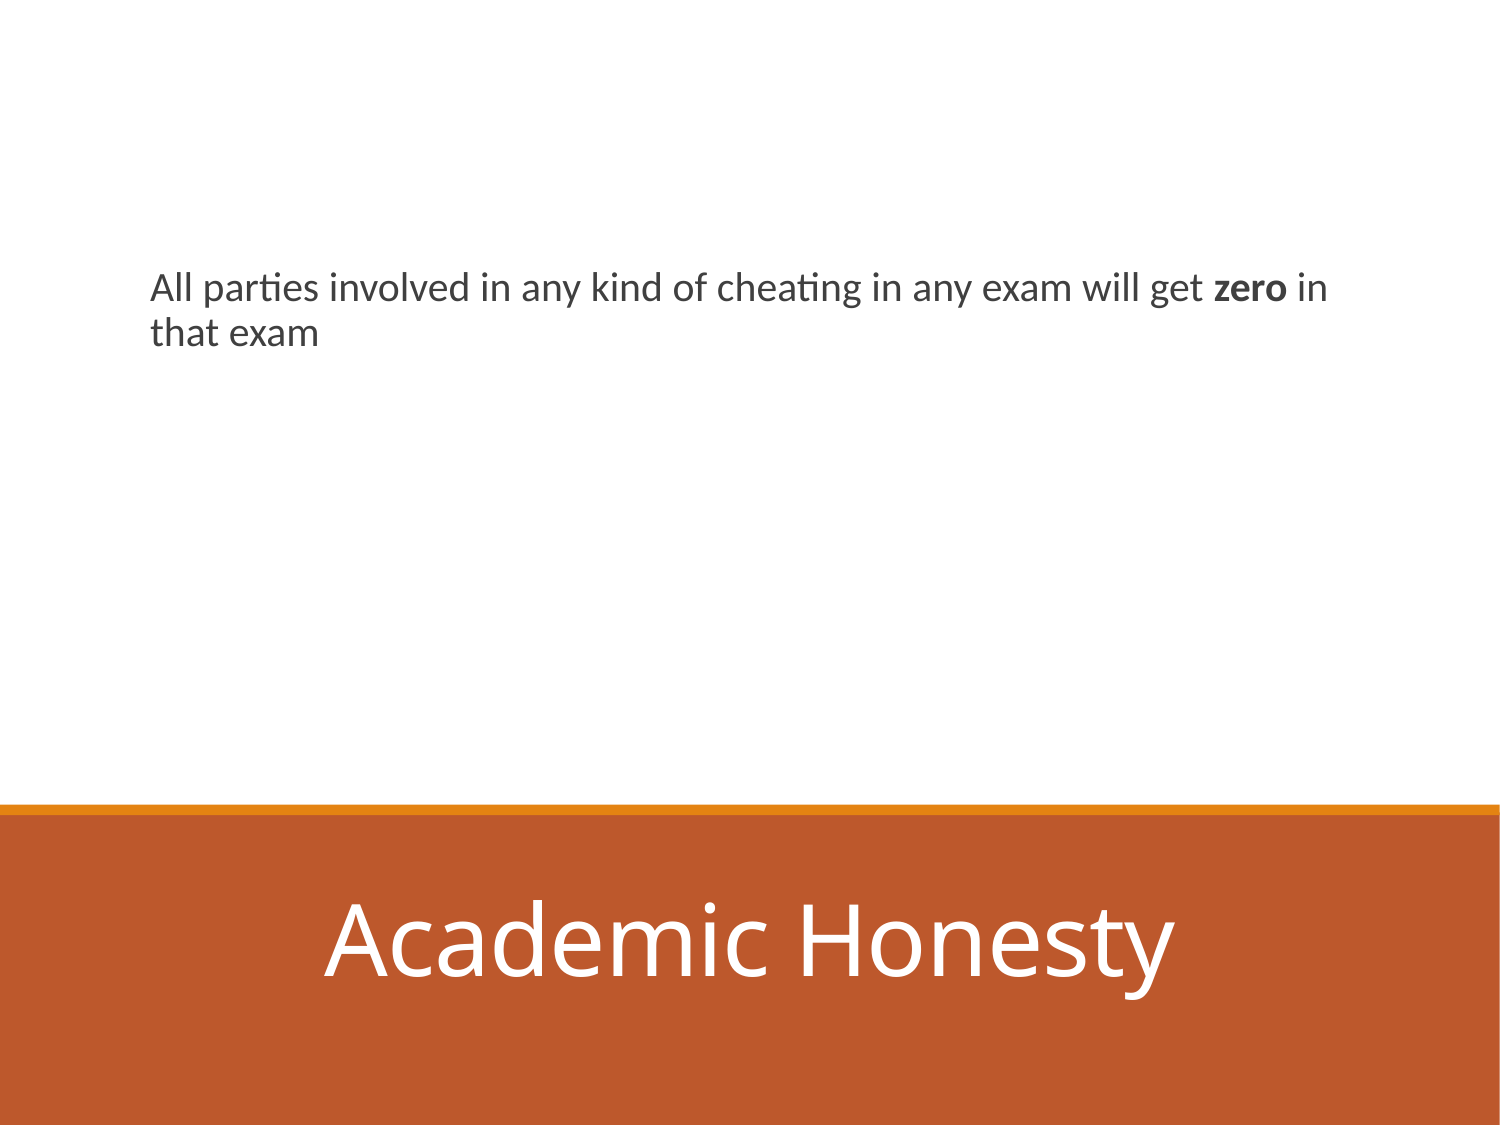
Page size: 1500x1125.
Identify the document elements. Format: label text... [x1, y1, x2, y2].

title Academic Honesty [131, 861, 1369, 1031]
text_box [0, 0, 1500, 803]
list All parties involved in any kind of cheating in any exam will get zero in that exam [135, 178, 1369, 748]
text_box [0, 816, 1500, 1125]
text_box [0, 803, 1500, 816]
